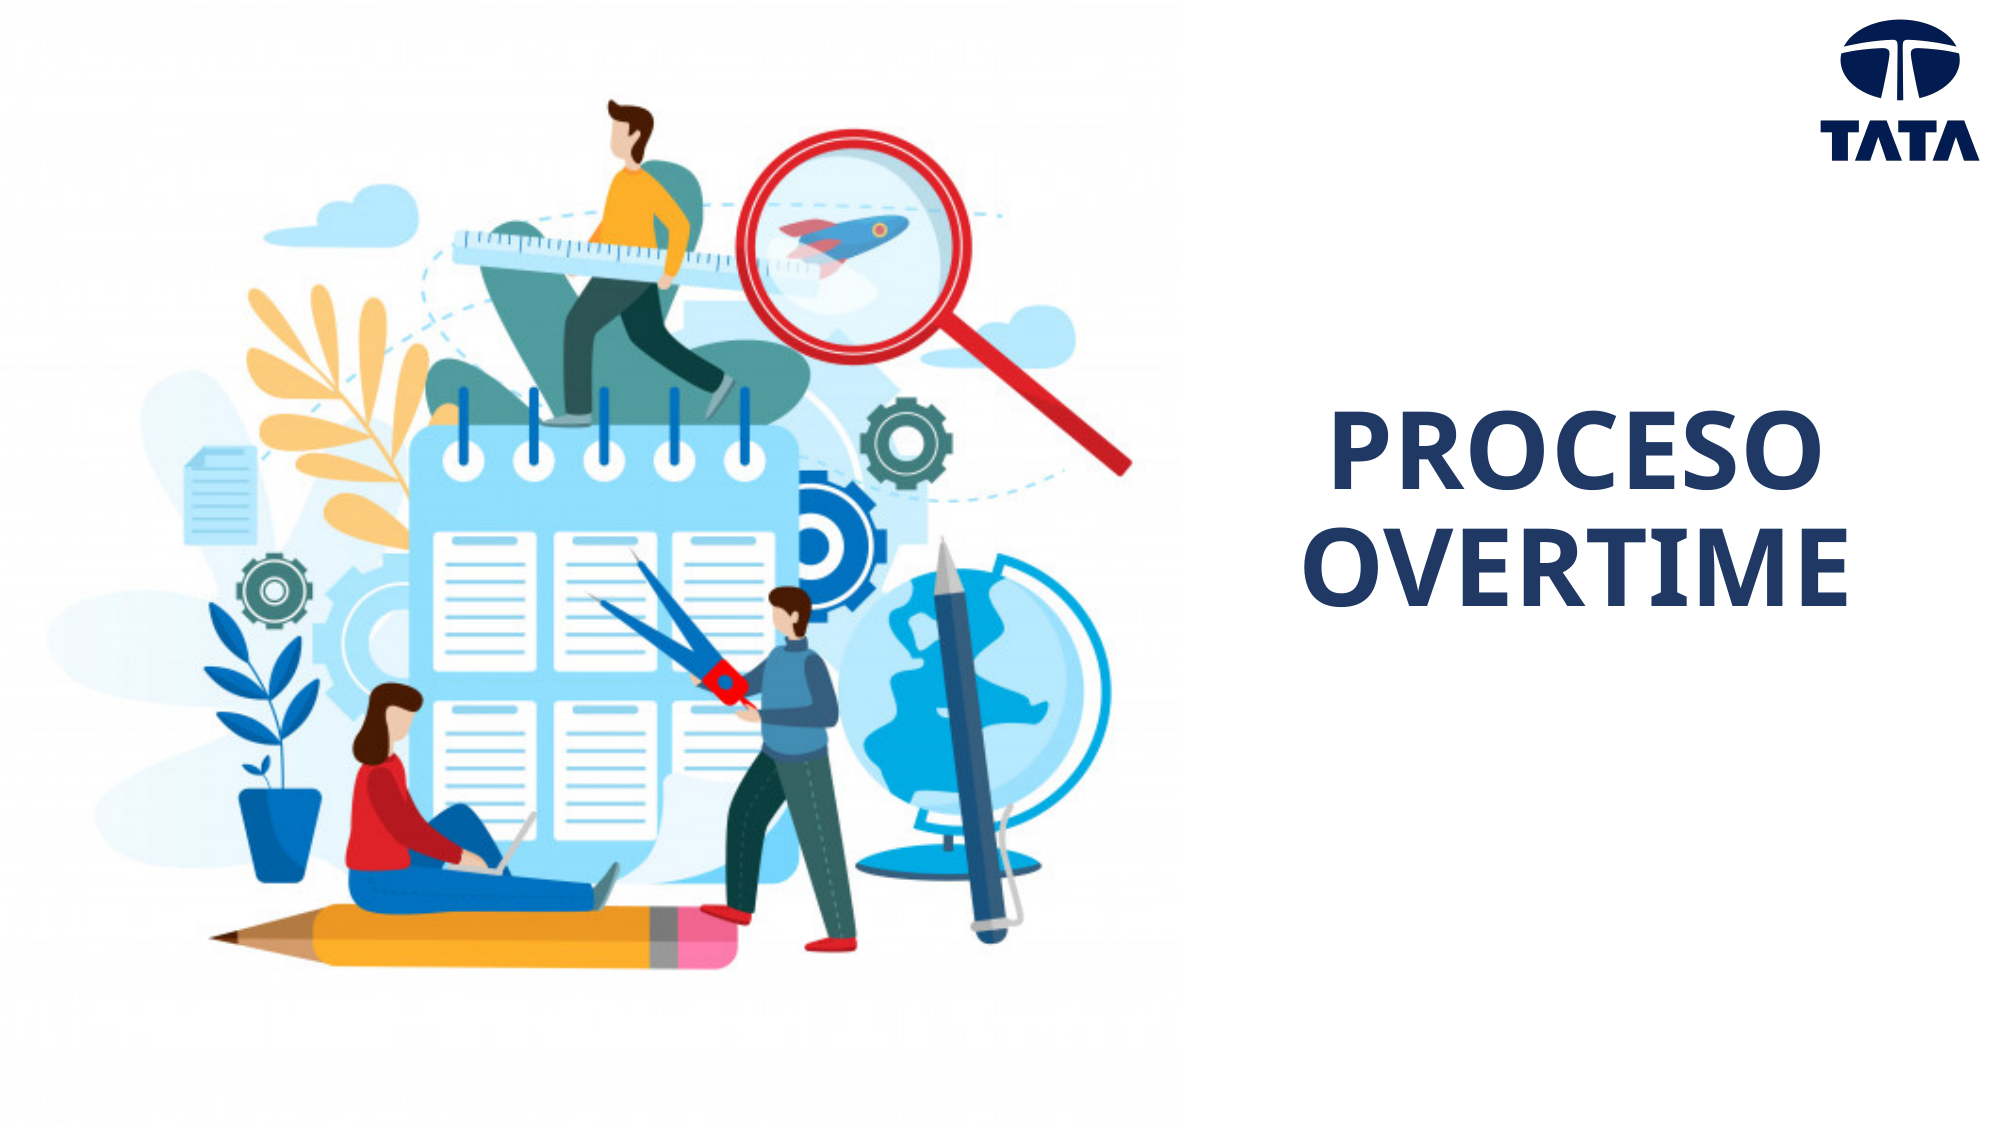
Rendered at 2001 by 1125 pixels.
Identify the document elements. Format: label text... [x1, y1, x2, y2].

text_box PROCESO OVERTIME [1251, 59, 1901, 967]
picture [0, 0, 1180, 1125]
picture [1737, 0, 2000, 183]
text_box [1180, 0, 2000, 1125]
